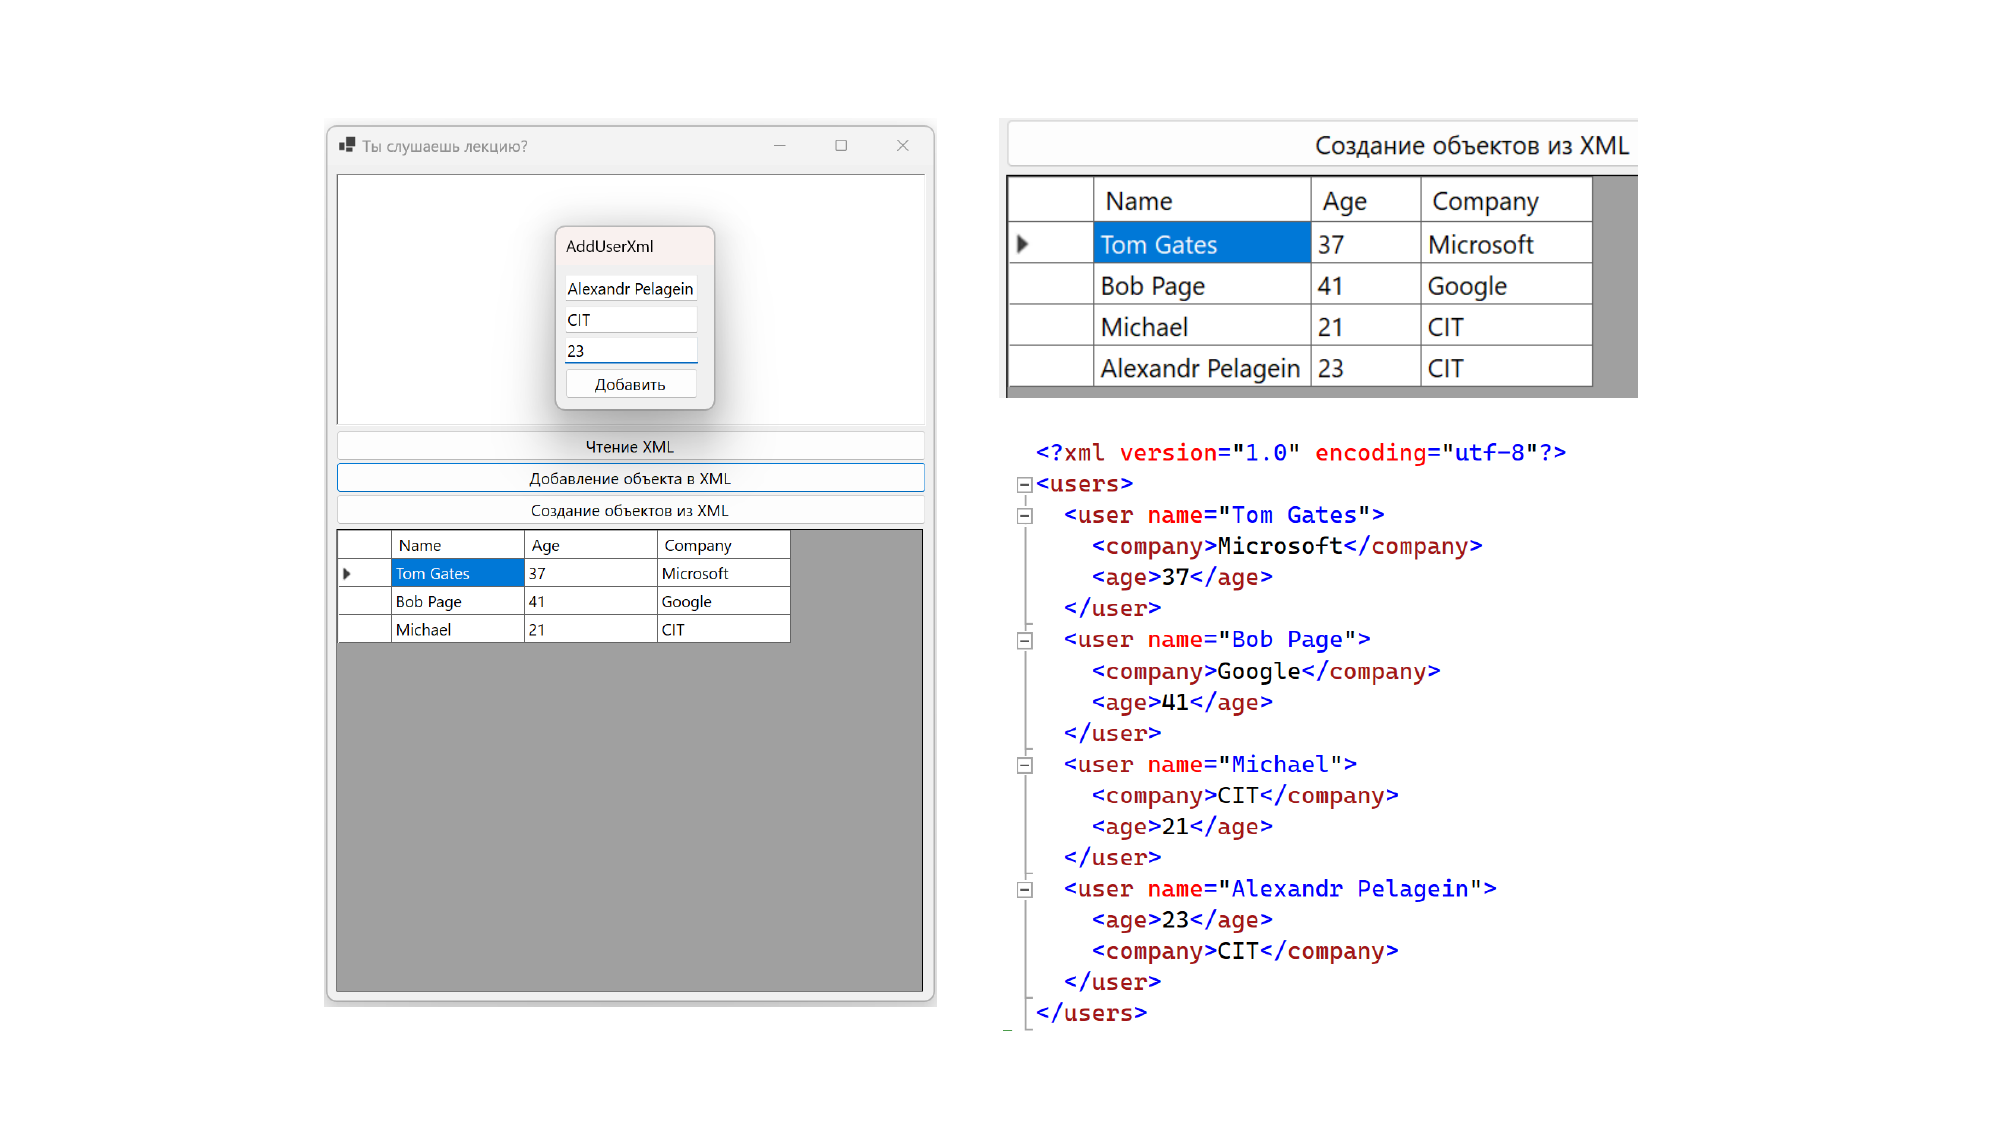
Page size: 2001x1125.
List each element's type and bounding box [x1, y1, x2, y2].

picture [324, 118, 937, 1007]
picture [999, 118, 1638, 398]
picture [999, 438, 1587, 1031]
